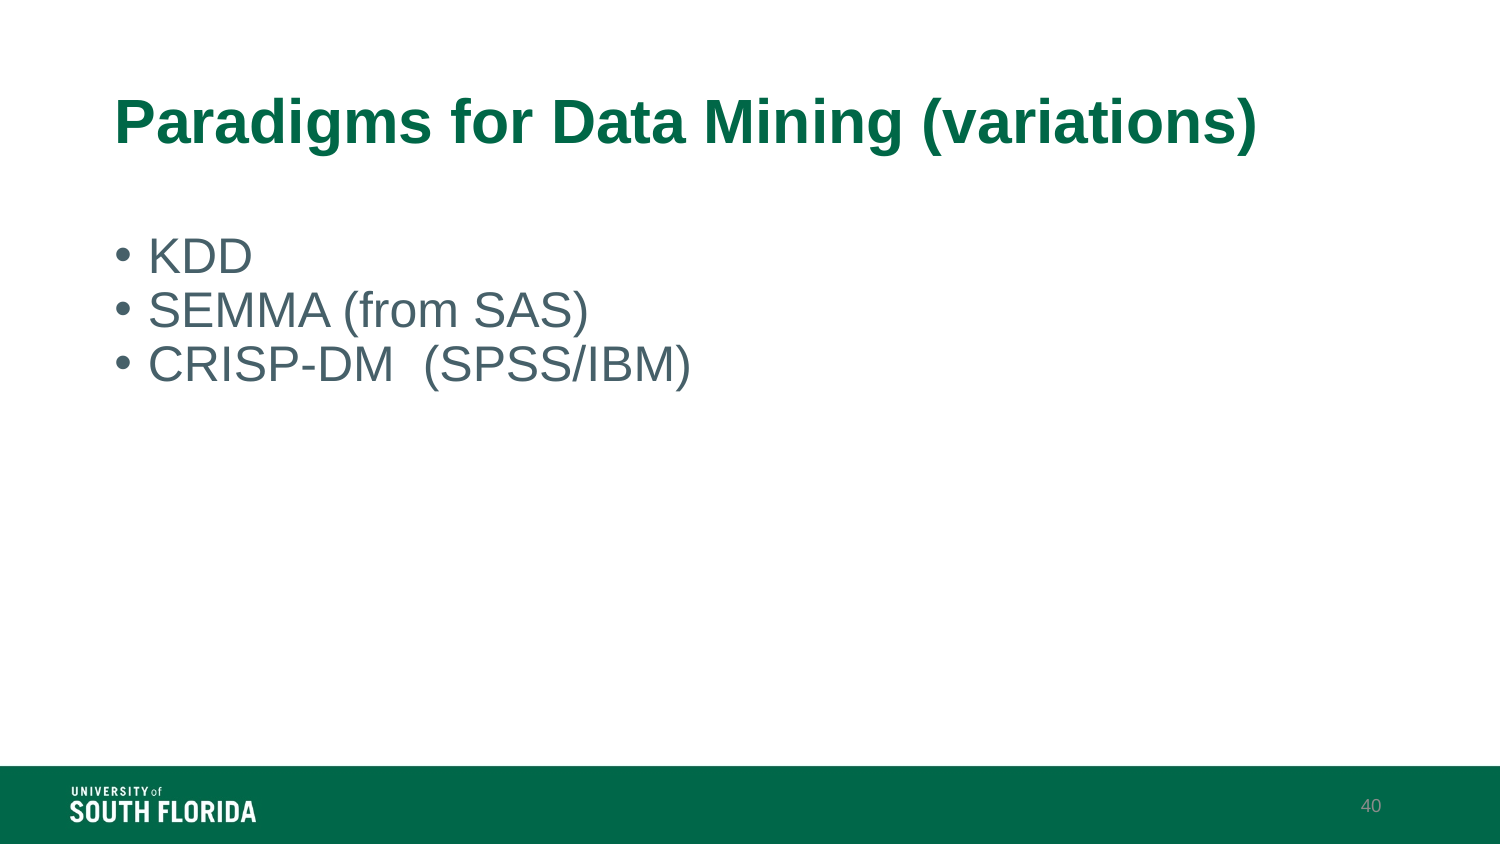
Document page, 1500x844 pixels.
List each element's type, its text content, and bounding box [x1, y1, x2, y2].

title Paradigms for Data Mining (variations) [103, 44, 1397, 208]
list KDD SEMMA (from SAS) CRISP-DM (SPSS/IBM) [103, 224, 1397, 760]
slide_number 40 [1059, 782, 1397, 827]
picture [0, 0, 1500, 844]
